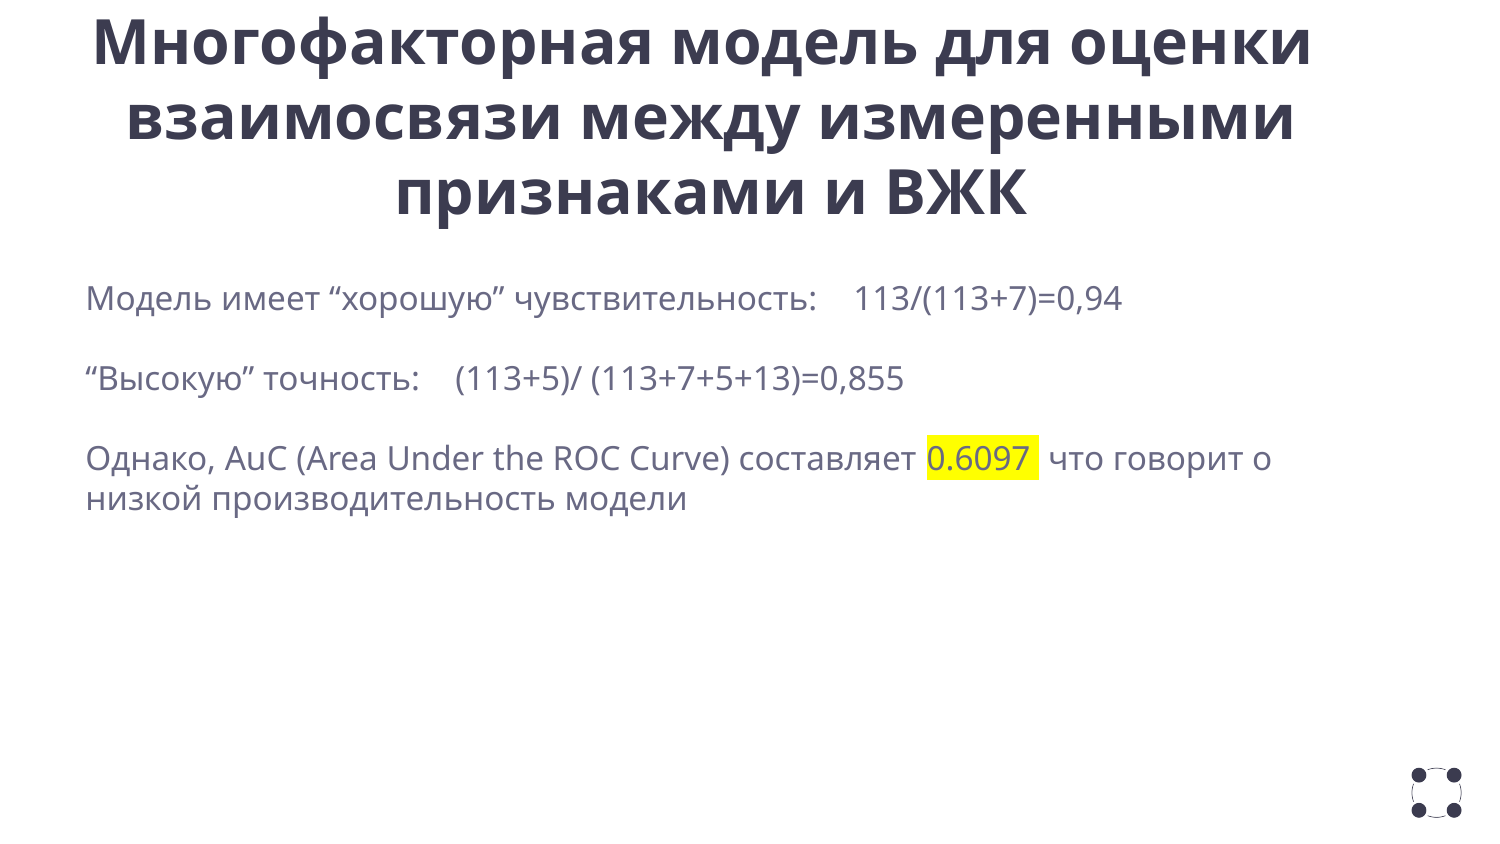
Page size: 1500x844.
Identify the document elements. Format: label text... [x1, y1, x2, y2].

picture [1403, 759, 1470, 826]
text_box Многофакторная модель для оценки взаимосвязи между измеренными признаками и ВЖК [78, 65, 1345, 163]
text_box Модель имеет “хорошую” чувствительность: 113/(113+7)=0,94 “Высокую” точность: (113+5)/ (113+7+5+13)=0,855 Однако, AuC (Area Under the ROC Curve) составляет 0.6097 что говорит о низкой производительность модели [70, 262, 1404, 612]
